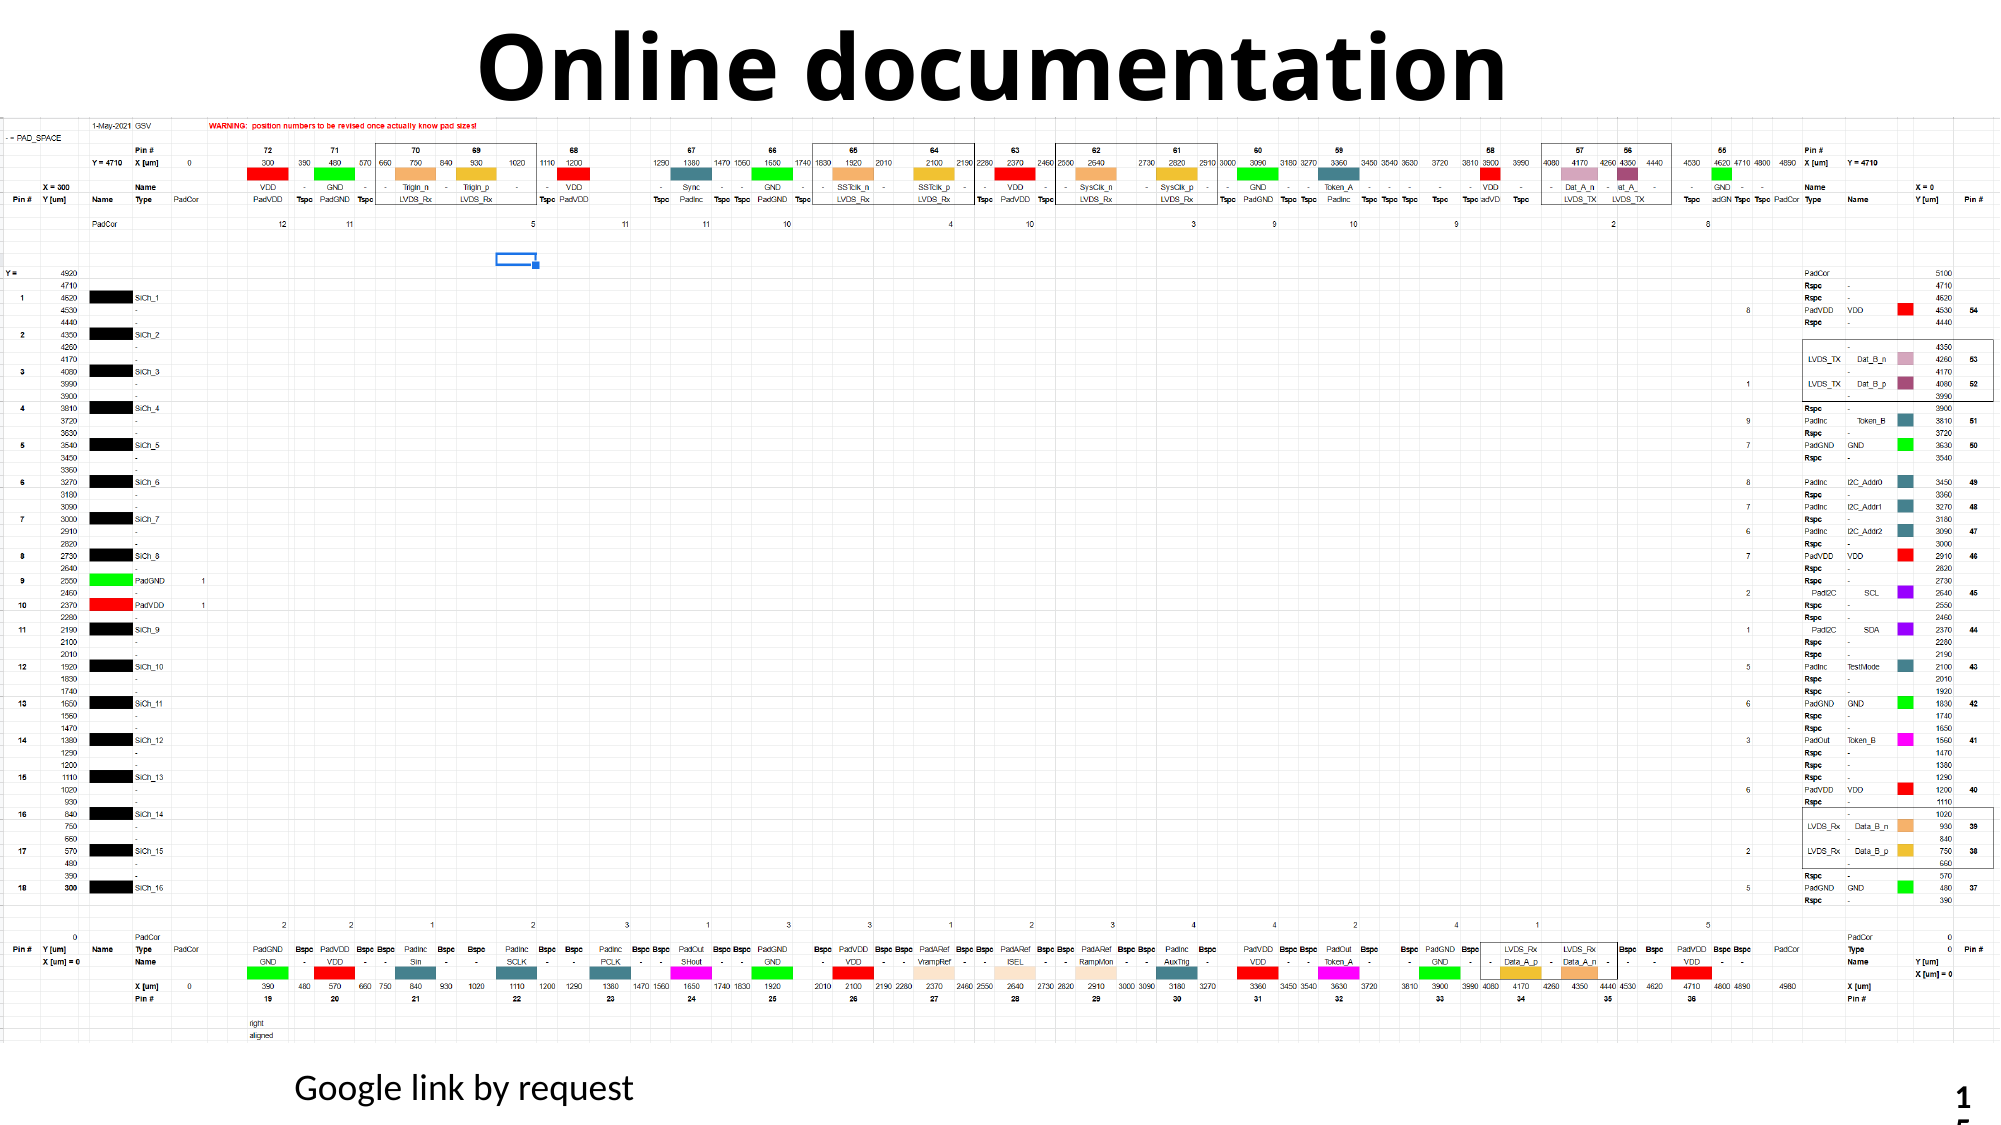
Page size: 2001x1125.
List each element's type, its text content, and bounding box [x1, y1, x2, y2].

picture [0, 117, 2000, 1043]
title Online documentation [371, 0, 1615, 117]
text_box 15 [1939, 1065, 2000, 1125]
text_box Google link by request [279, 1055, 650, 1116]
